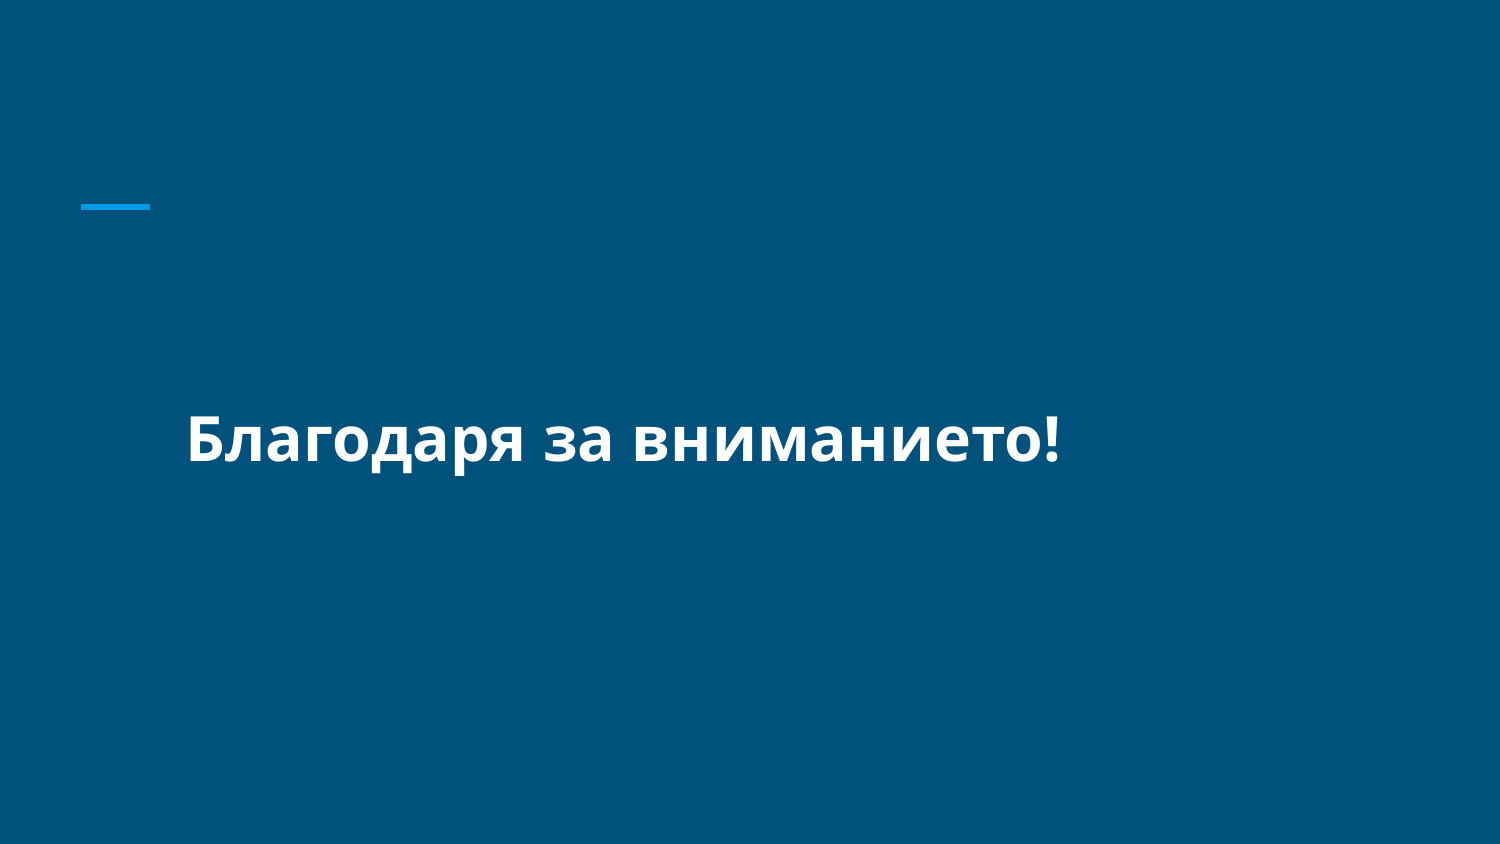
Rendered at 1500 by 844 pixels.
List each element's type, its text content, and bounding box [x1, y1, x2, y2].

title Благодаря за вниманието! [170, 376, 1500, 489]
